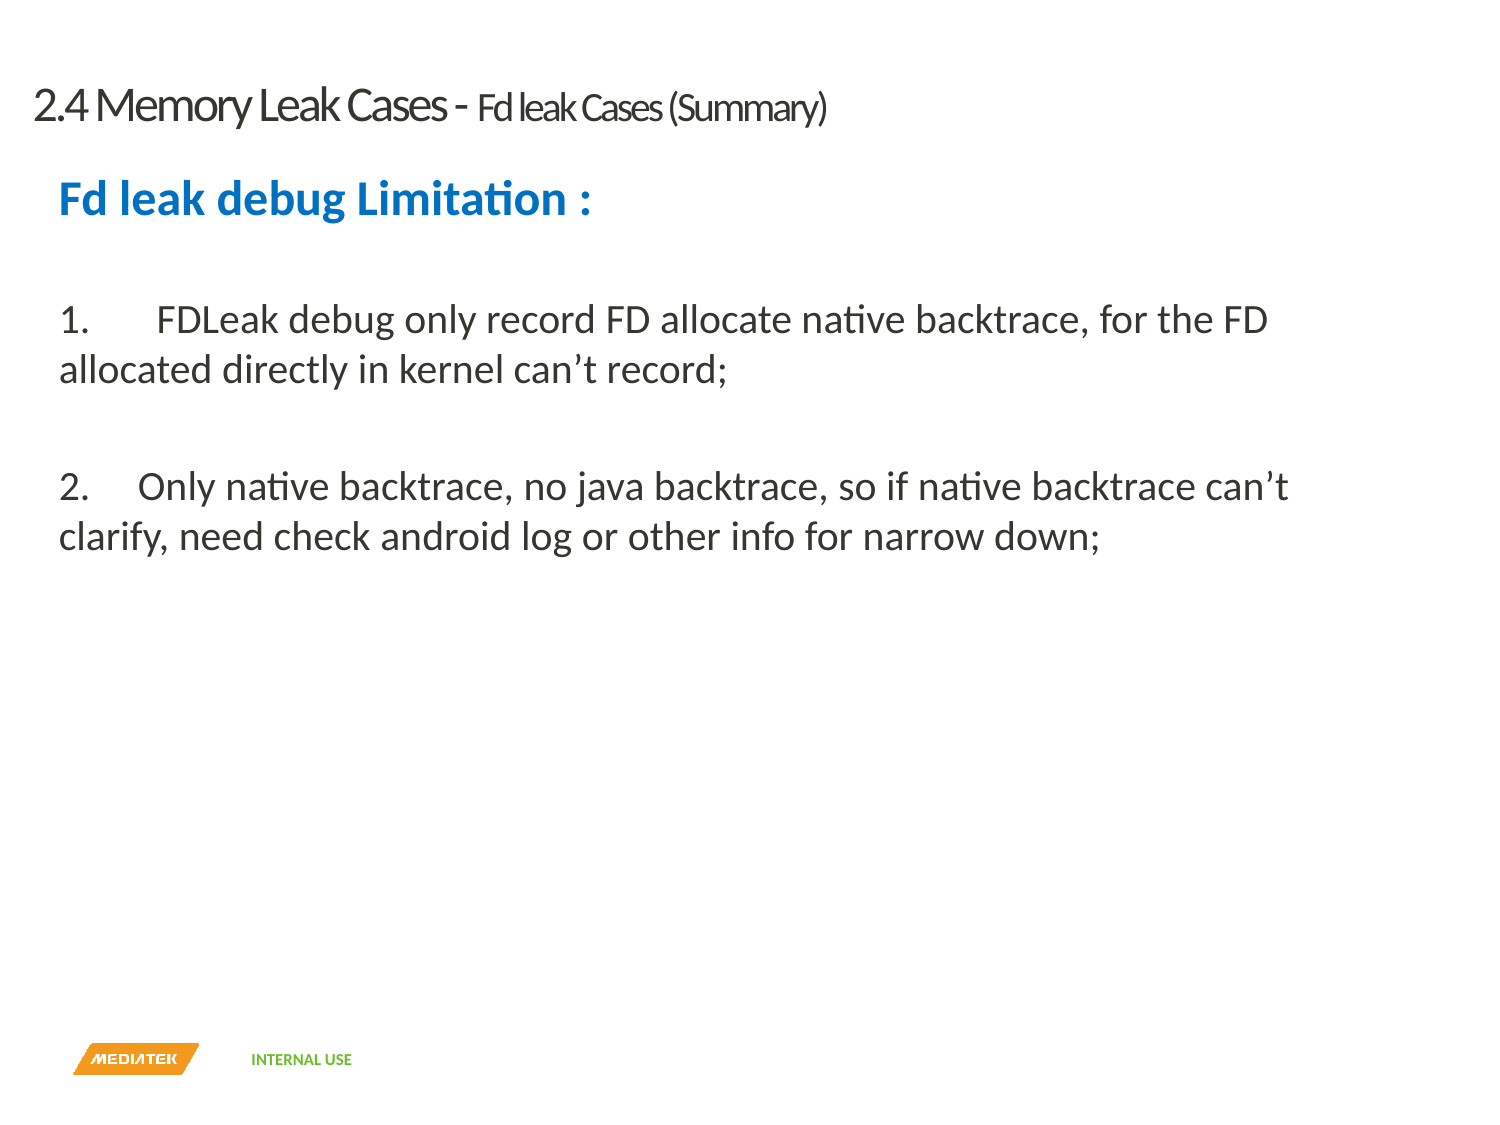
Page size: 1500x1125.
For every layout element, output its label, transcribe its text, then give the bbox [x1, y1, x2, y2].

picture [73, 1043, 199, 1075]
list Fd leak debug Limitation : 1. FDLeak debug only record FD allocate native backtrace, for the FD allocated directly in kernel can’t record; 2. Only native backtrace, no java backtrace, so if native backtrace can’t clarify, need check android log or other info for narrow down; [43, 157, 1394, 735]
title 2.4 Memory Leak Cases - Fd leak Cases (Summary) [17, 75, 1360, 154]
